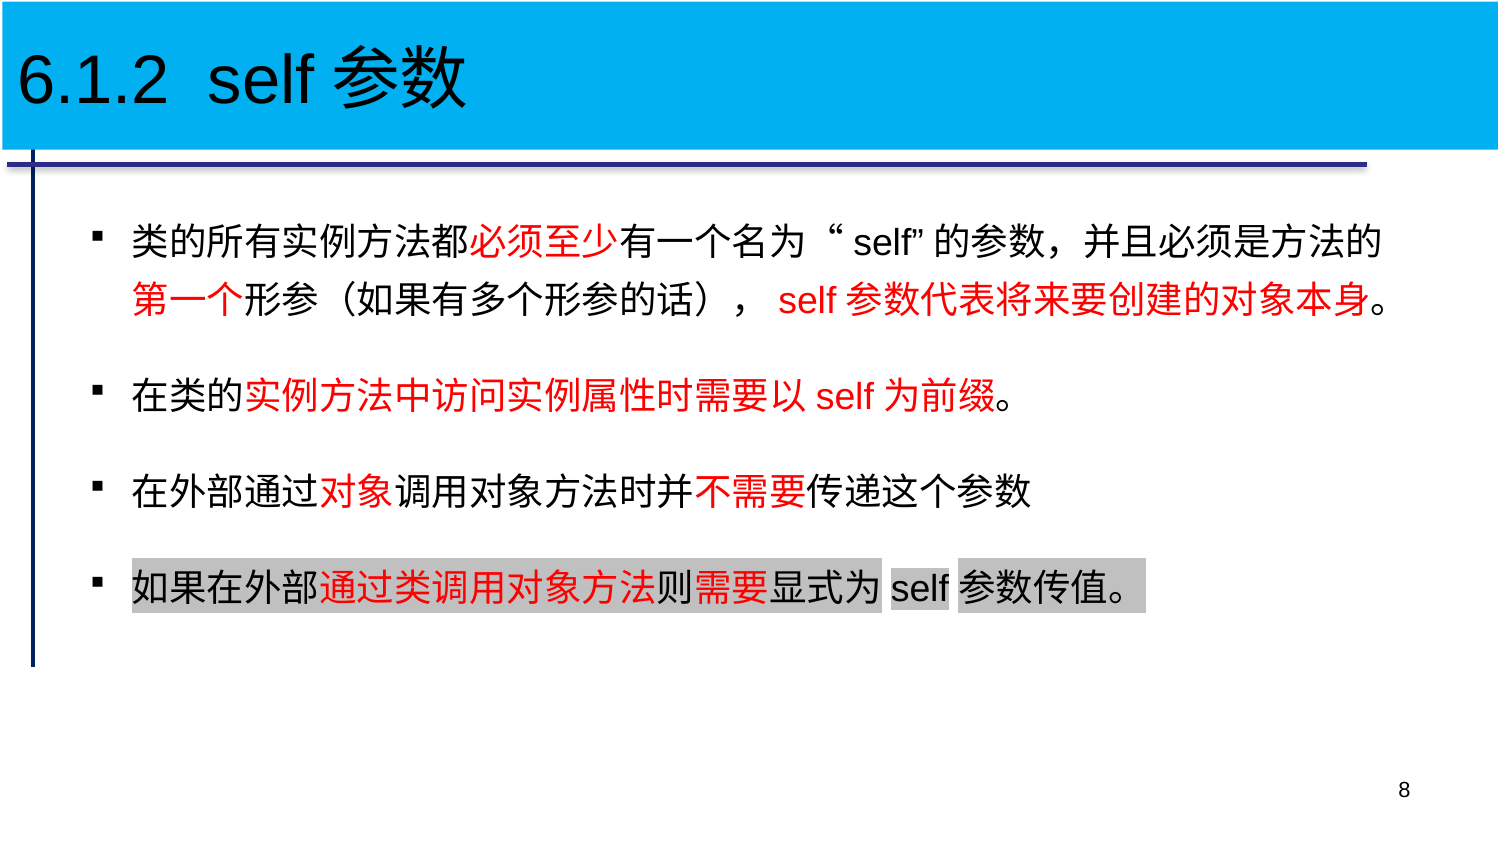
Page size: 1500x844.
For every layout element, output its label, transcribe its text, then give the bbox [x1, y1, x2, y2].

slide_number 8 [1074, 768, 1426, 828]
list 类的所有实例方法都必须至少有一个名为“self”的参数，并且必须是方法的第一个形参（如果有多个形参的话），self参数代表将来要创建的对象本身。 在类的实例方法中访问实例属性时需要以self为前缀。 在外部通过对象调用对象方法时并不需要传递这个参数 如果在外部通过类调用对象方法则需要显式为self参数传值。 [74, 196, 1426, 755]
title 6.1.2 self参数 [2, 1, 1499, 150]
